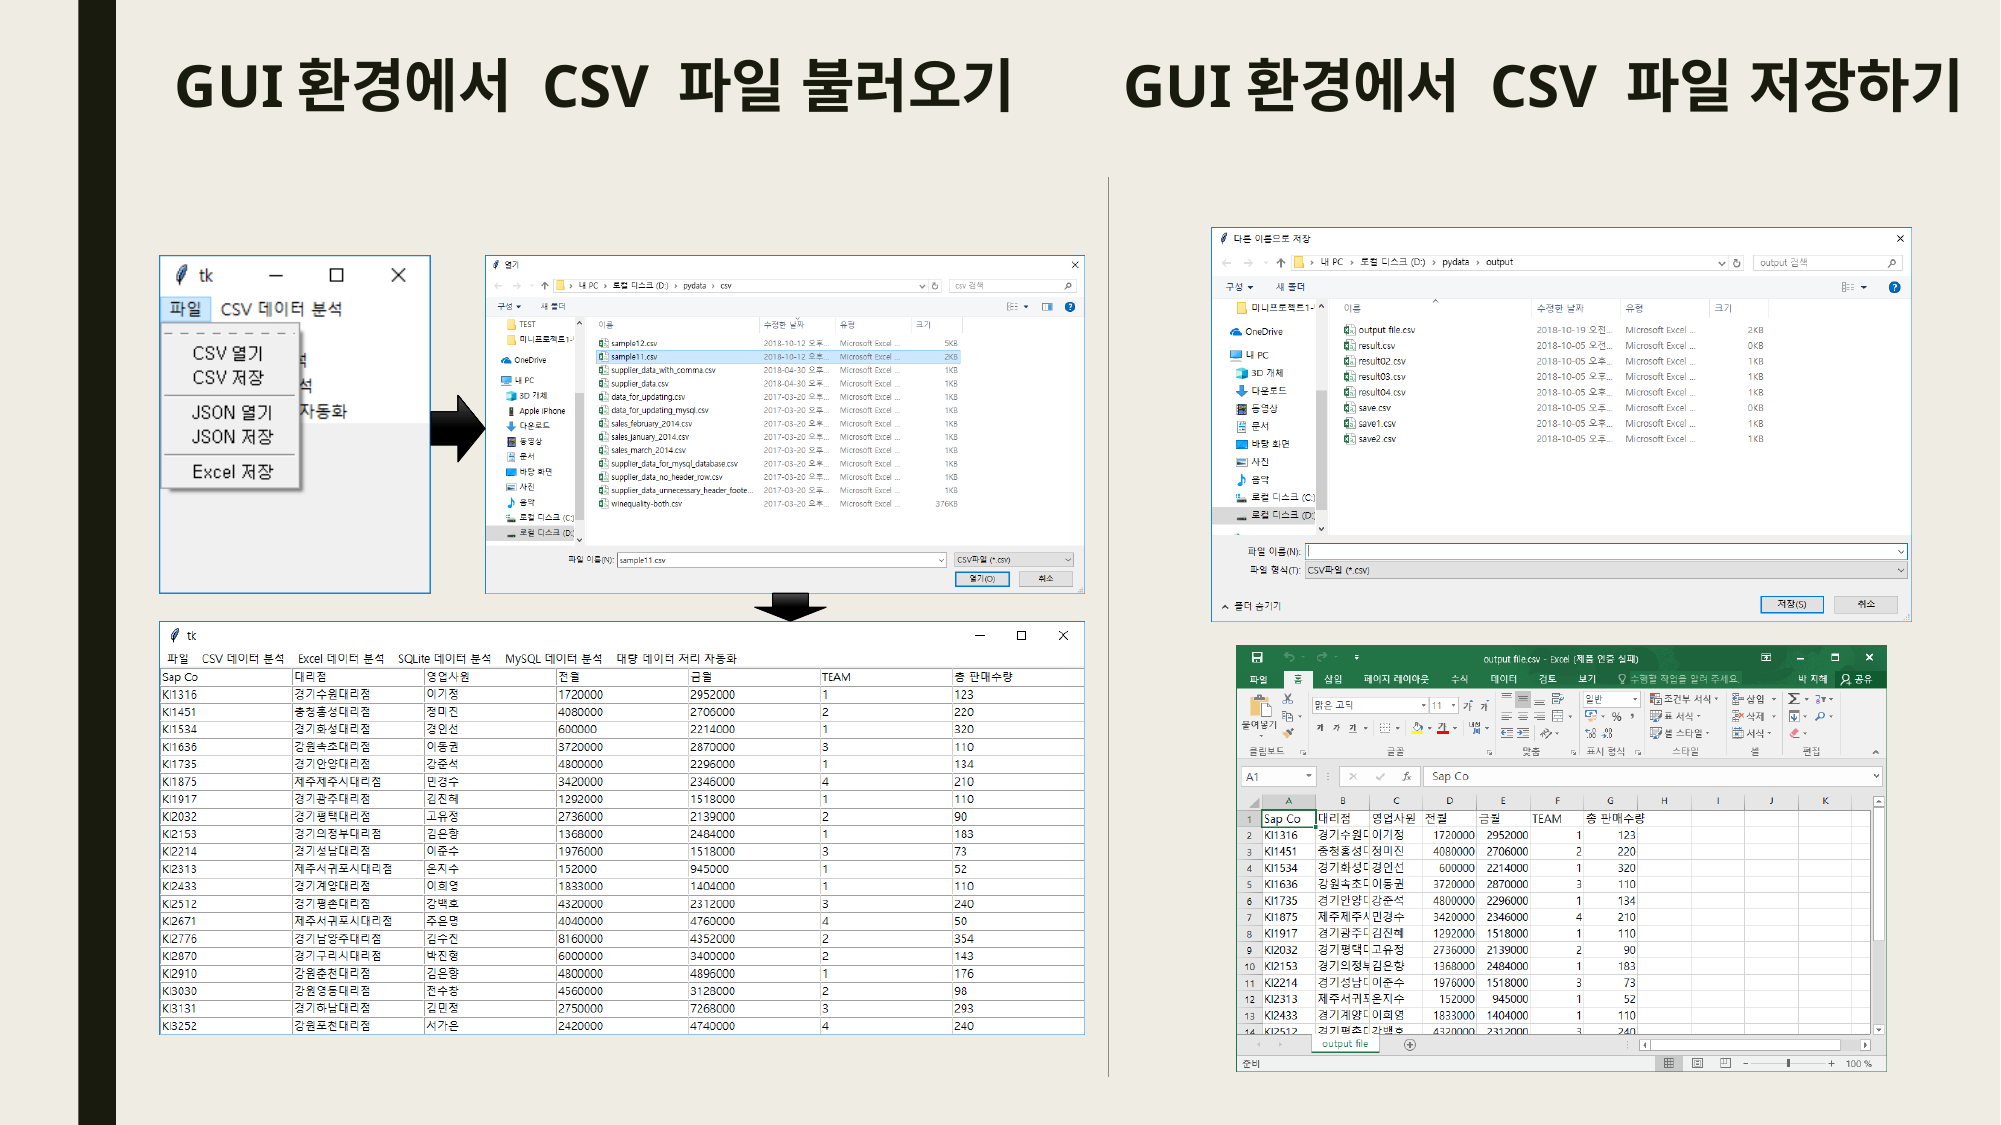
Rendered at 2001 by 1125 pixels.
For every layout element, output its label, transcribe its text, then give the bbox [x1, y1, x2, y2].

picture [1236, 645, 1887, 1072]
text_box [431, 394, 485, 463]
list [485, 255, 1085, 594]
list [159, 255, 431, 594]
title GUI환경에서 CSV 파일 불러오기 [159, 50, 1085, 228]
text_box GUI환경에서 CSV 파일 저장하기 [1108, 49, 2000, 228]
picture [1211, 227, 1912, 622]
picture [159, 621, 1085, 1035]
text_box [754, 594, 827, 621]
